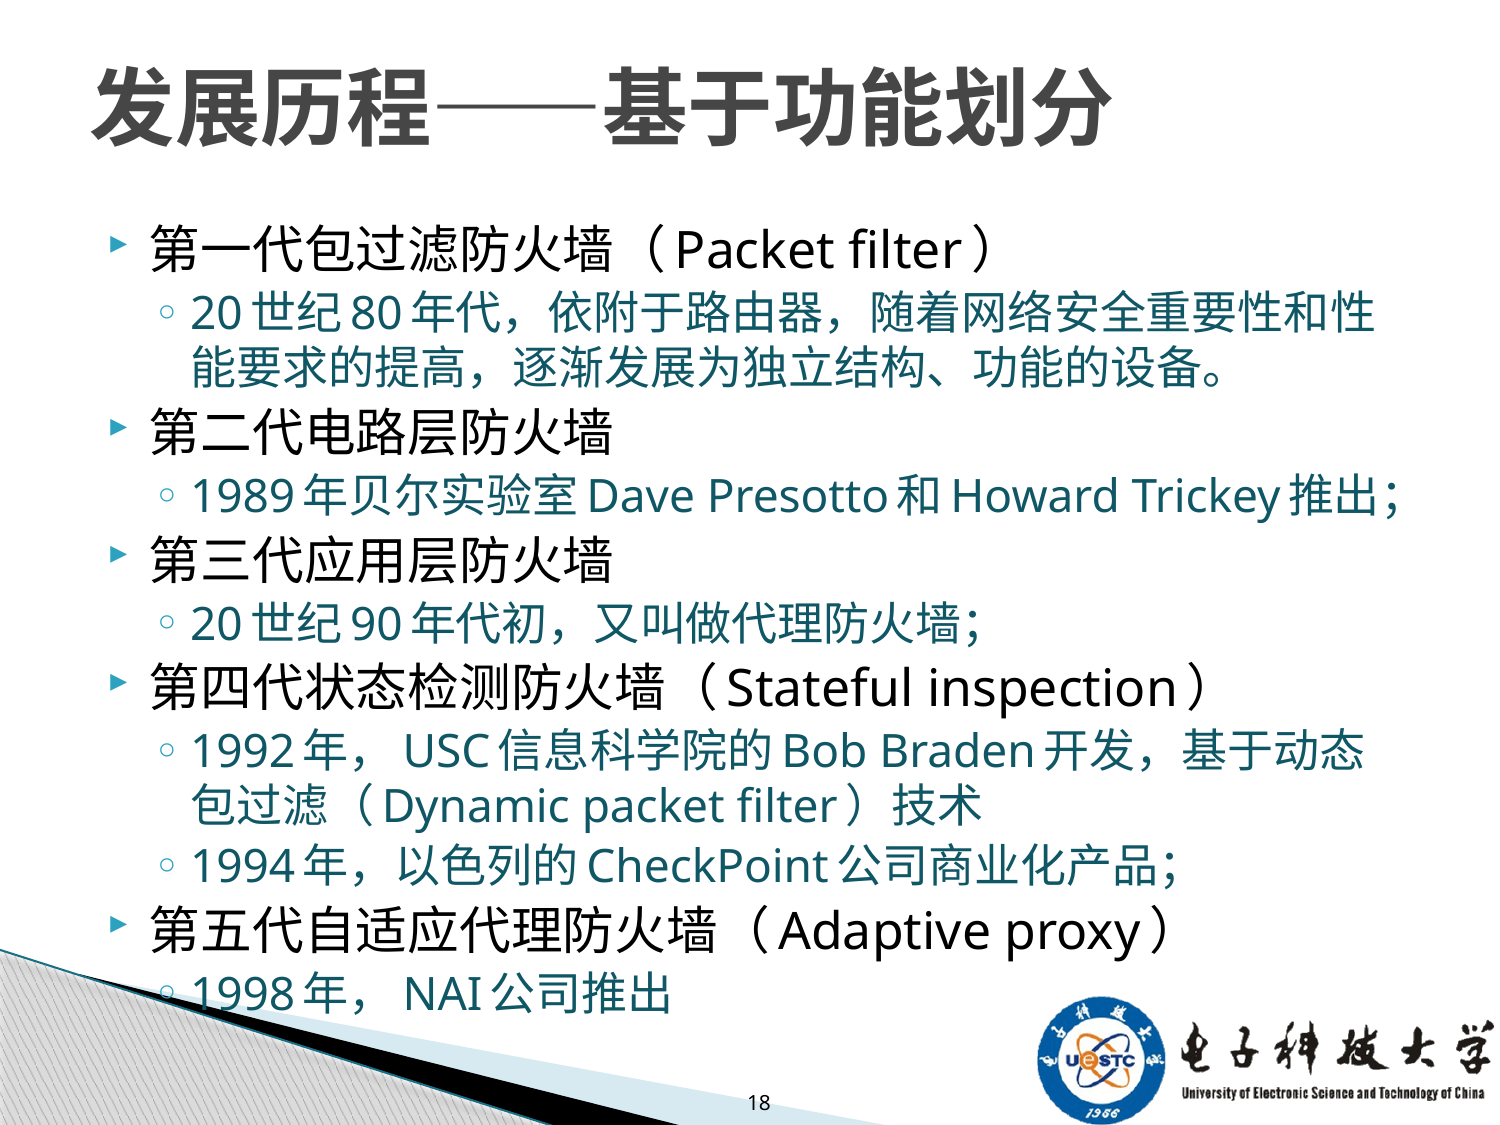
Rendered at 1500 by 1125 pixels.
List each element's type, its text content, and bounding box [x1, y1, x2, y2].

list 第一代包过滤防火墙（Packet filter） 20世纪80年代，依附于路由器，随着网络安全重要性和性能要求的提高，逐渐发展为独立结构、功能的设备。 第二代电路层防火墙 1989年贝尔实验室Dave Presotto和Howard Trickey推出； 第三代应用层防火墙 20世纪90年代初，又叫做代理防火墙； 第四代状态检测防火墙（Stateful inspection） 1992年，USC信息科学院的Bob Braden开发，基于动态包过滤（Dynamic packet filter）技术 1994年，以色列的CheckPoint公司商业化产品； 第五代自适应代理防火墙（Adaptive proxy） 1998年，NAI公司推出 [75, 209, 1425, 1049]
picture [1037, 995, 1495, 1125]
title 发展历程——基于功能划分 [75, 11, 1425, 200]
slide_number 18 [701, 1051, 786, 1125]
